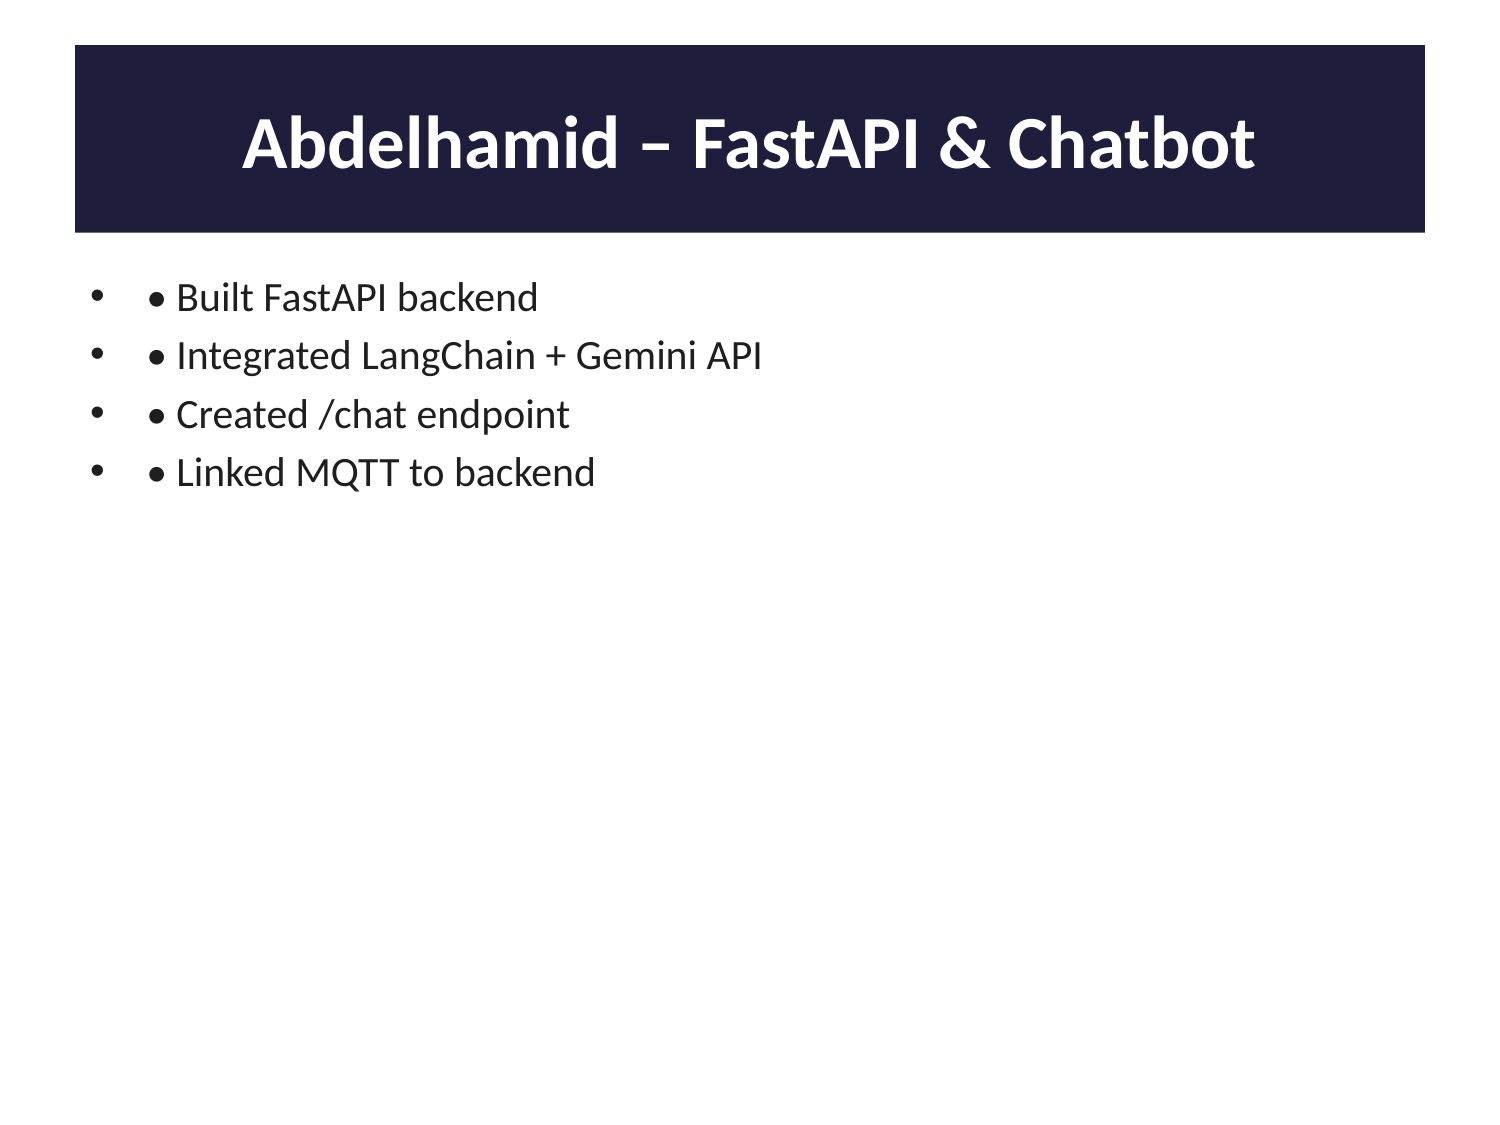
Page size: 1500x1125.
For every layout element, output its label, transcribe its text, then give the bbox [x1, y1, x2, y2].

list • Built FastAPI backend • Integrated LangChain + Gemini API • Created /chat endpoint • Linked MQTT to backend [75, 262, 1425, 1005]
title Abdelhamid – FastAPI & Chatbot [75, 45, 1425, 233]
